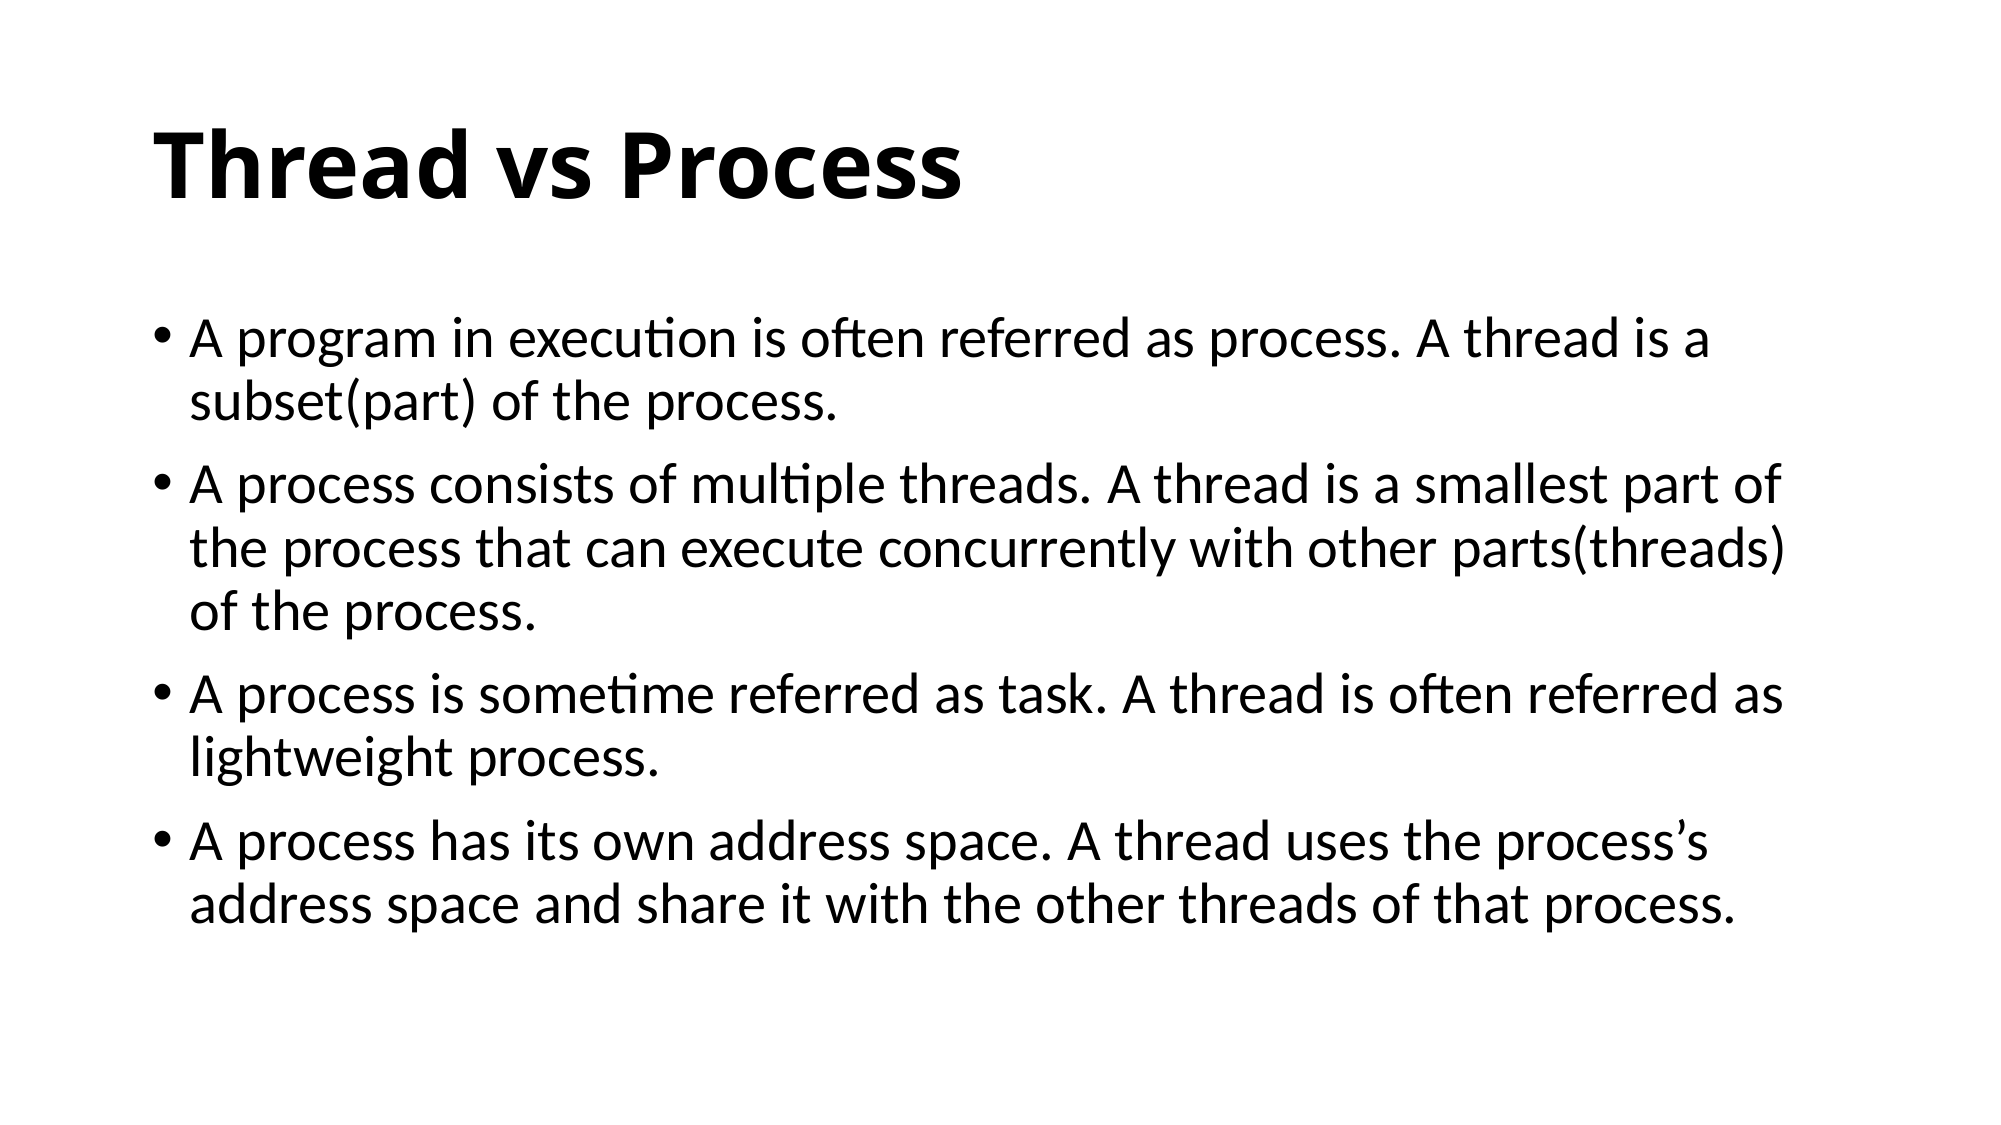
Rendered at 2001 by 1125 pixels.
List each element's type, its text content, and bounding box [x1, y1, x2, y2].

title Thread vs Process [137, 59, 1863, 278]
list A program in execution is often referred as process. A thread is a subset(part) of the process. A process consists of multiple threads. A thread is a smallest part of the process that can execute concurrently with other parts(threads) of the process. A process is sometime referred as task. A thread is often referred as lightweight process. A process has its own address space. A thread uses the process’s address space and share it with the other threads of that process. [137, 299, 1863, 1014]
